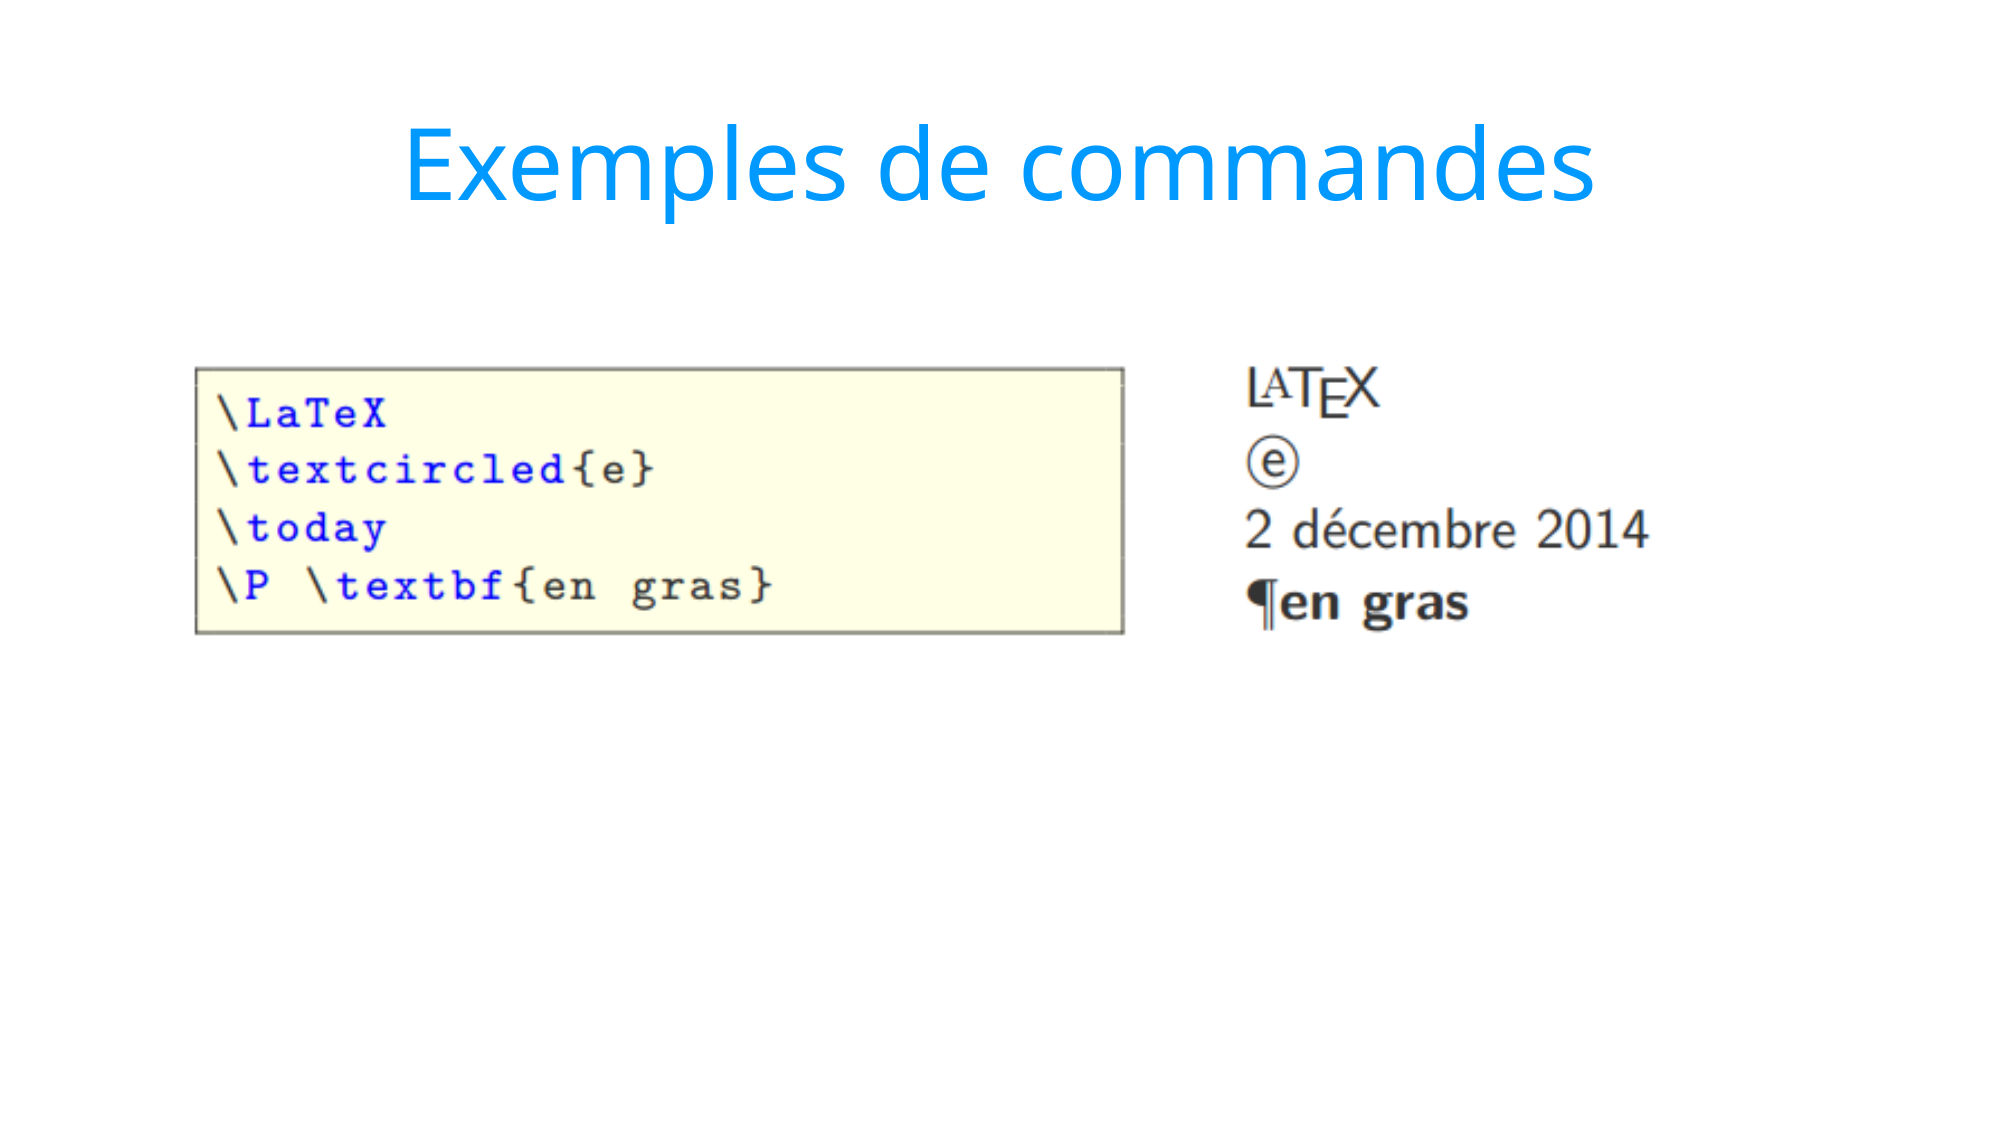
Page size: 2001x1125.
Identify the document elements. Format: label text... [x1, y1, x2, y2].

picture [162, 318, 1745, 687]
title Exemples de commandes [137, 59, 1863, 278]
